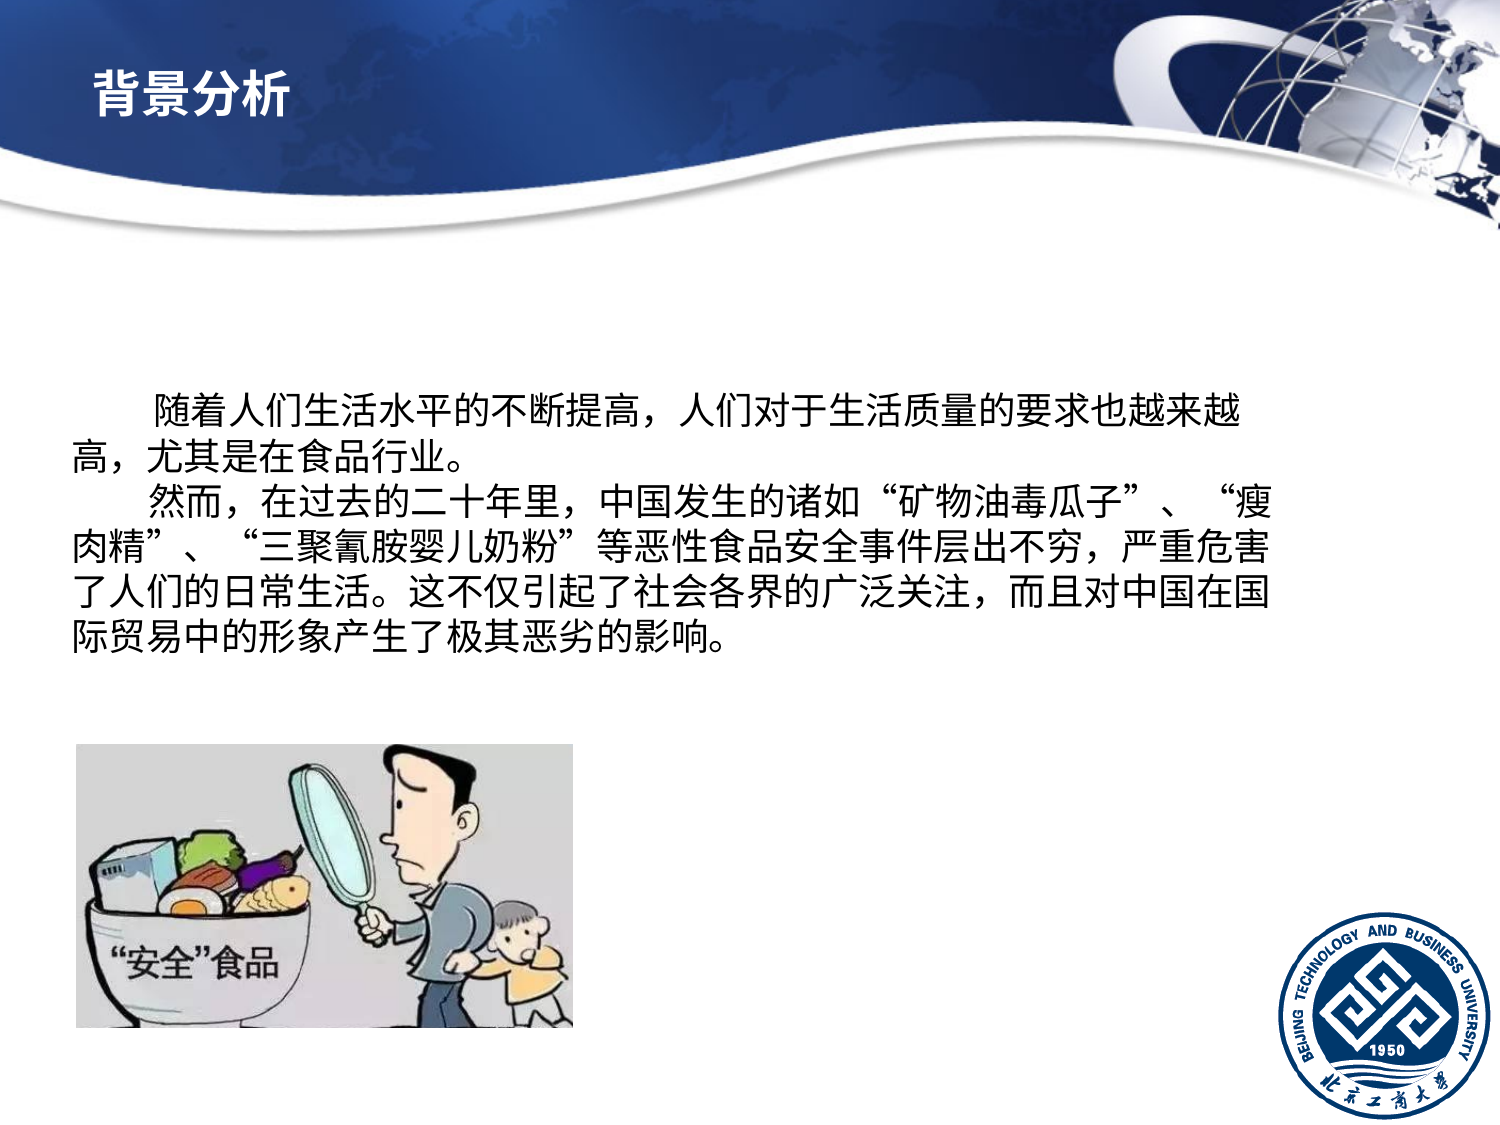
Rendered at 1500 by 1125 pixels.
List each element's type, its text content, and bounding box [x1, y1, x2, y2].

text_box 随着人们生活水平的不断提高，人们对于生活质量的要求也越来越高，尤其是在食品行业。 然而，在过去的二十年里，中国发生的诸如“矿物油毒瓜子”、“瘦肉精”、“三聚氰胺婴儿奶粉”等恶性食品安全事件层出不穷，严重危害了人们的日常生活。这不仅引起了社会各界的广泛关注，而且对中国在国际贸易中的形象产生了极其恶劣的影响。 [56, 375, 1298, 711]
title 背景分析 [76, 35, 1034, 149]
picture [0, 0, 1500, 1125]
